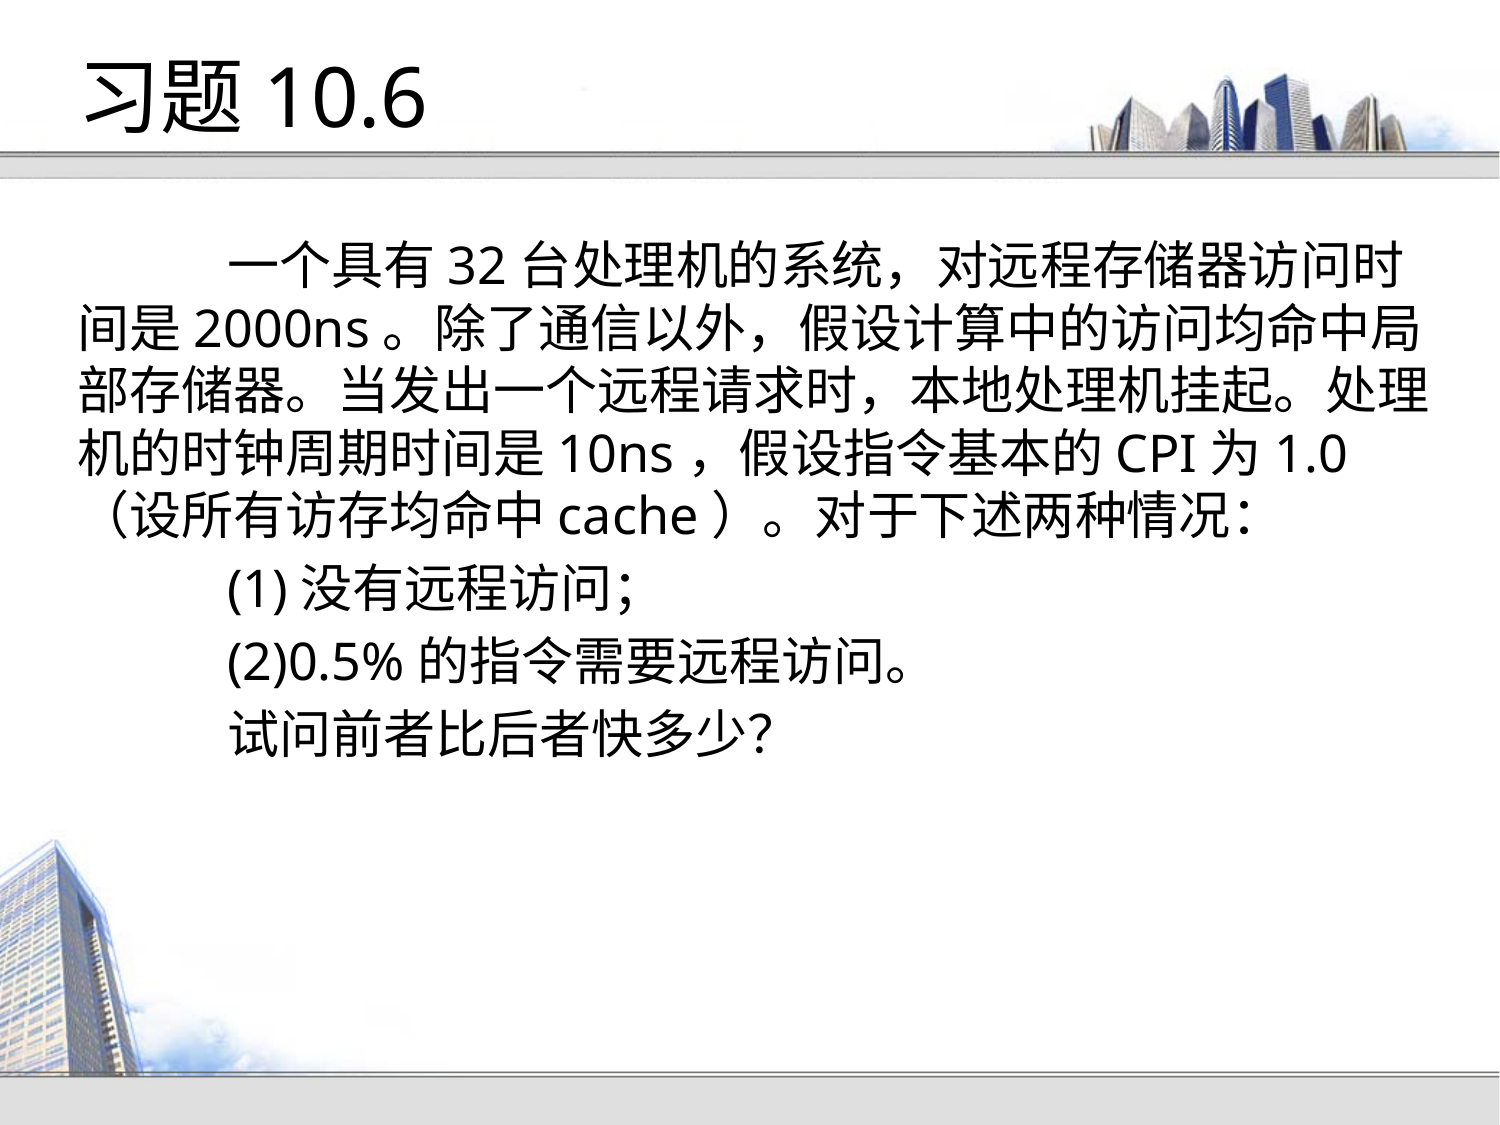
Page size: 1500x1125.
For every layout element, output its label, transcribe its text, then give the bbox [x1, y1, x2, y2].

list 一个具有32台处理机的系统，对远程存储器访问时间是2000ns。除了通信以外，假设计算中的访问均命中局部存储器。当发出一个远程请求时，本地处理机挂起。处理机的时钟周期时间是10ns，假设指令基本的CPI为1.0（设所有访存均命中cache）。对于下述两种情况： (1)没有远程访问； (2)0.5%的指令需要远程访问。 试问前者比后者快多少？ [62, 224, 1451, 1013]
title 习题10.6 [62, 0, 1451, 188]
picture [0, 0, 1500, 1125]
